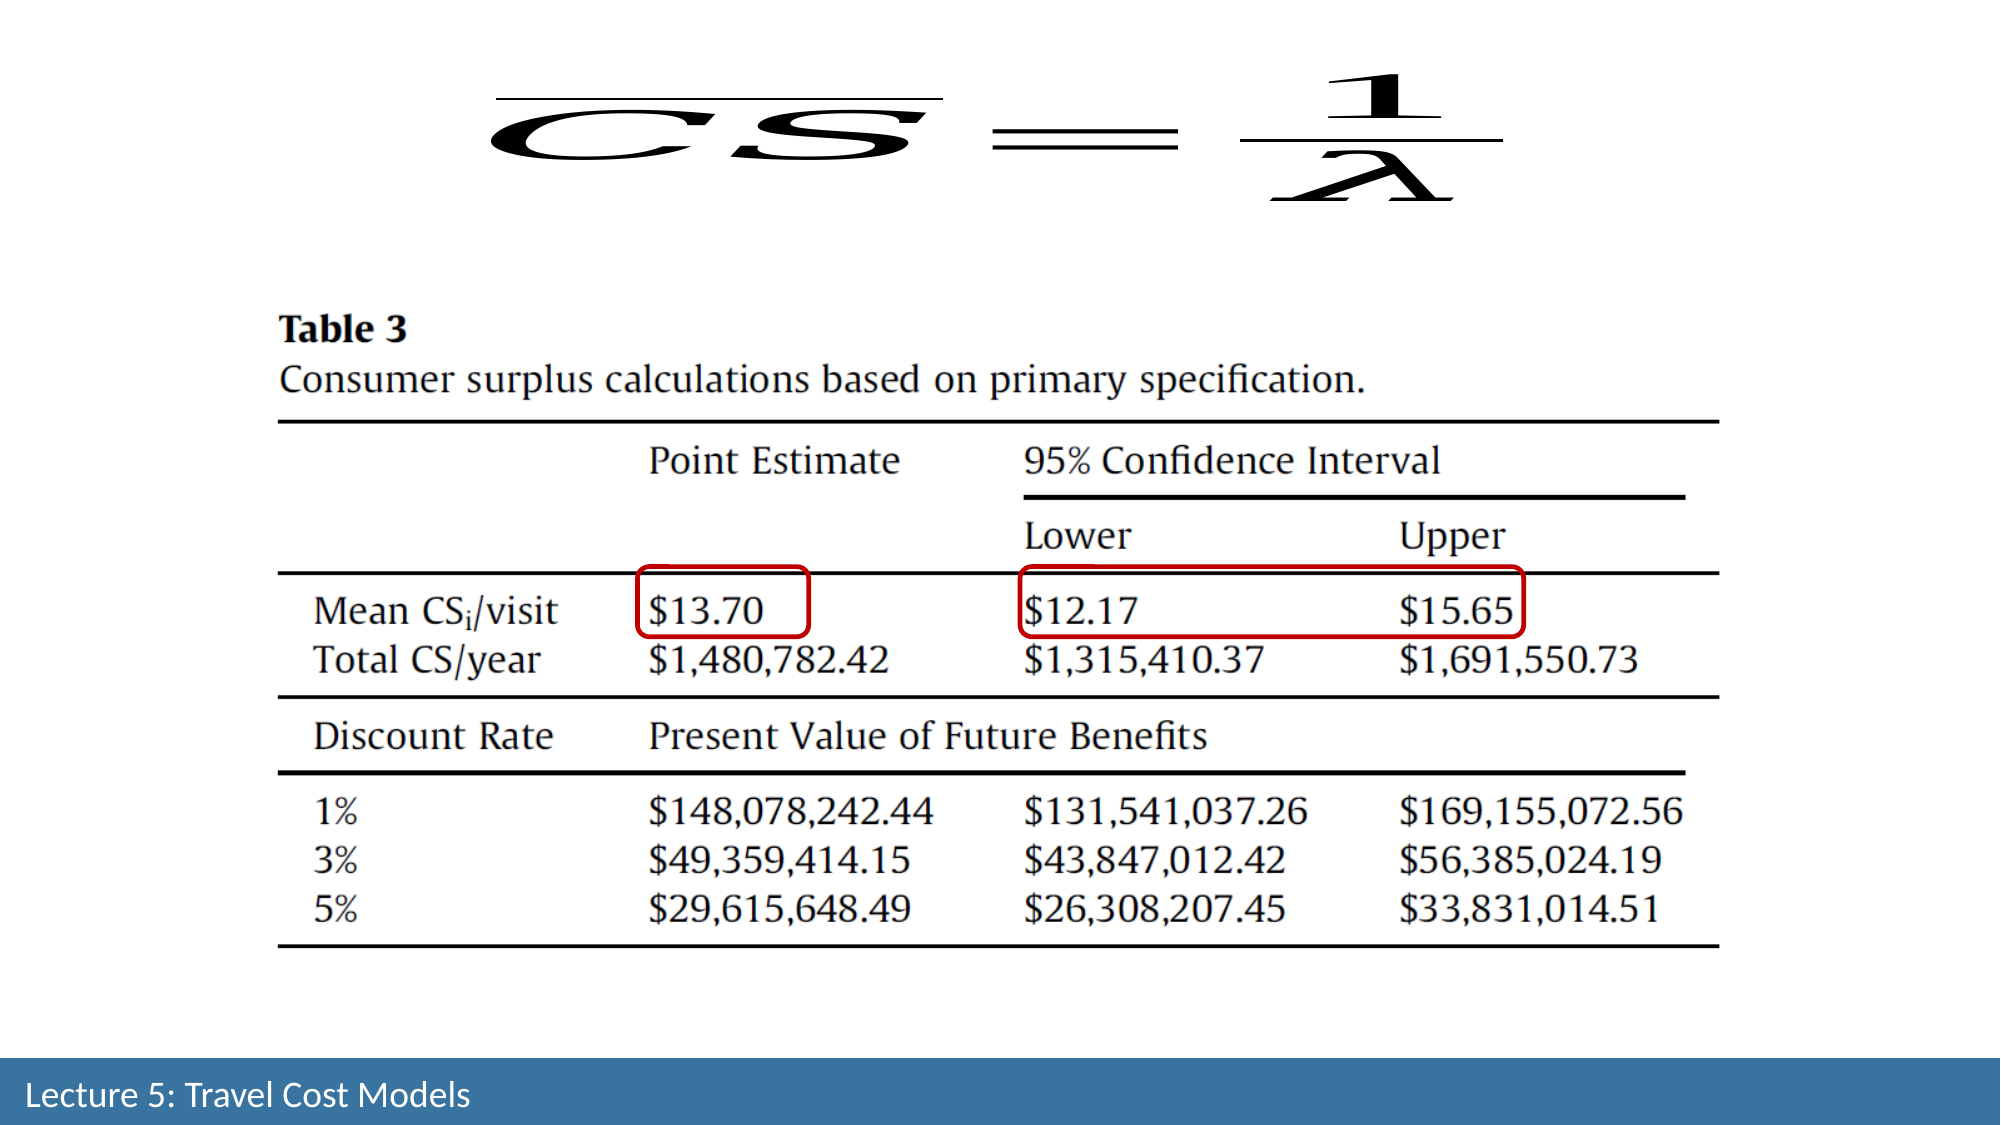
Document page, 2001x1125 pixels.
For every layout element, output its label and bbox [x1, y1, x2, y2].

picture [253, 301, 1747, 972]
